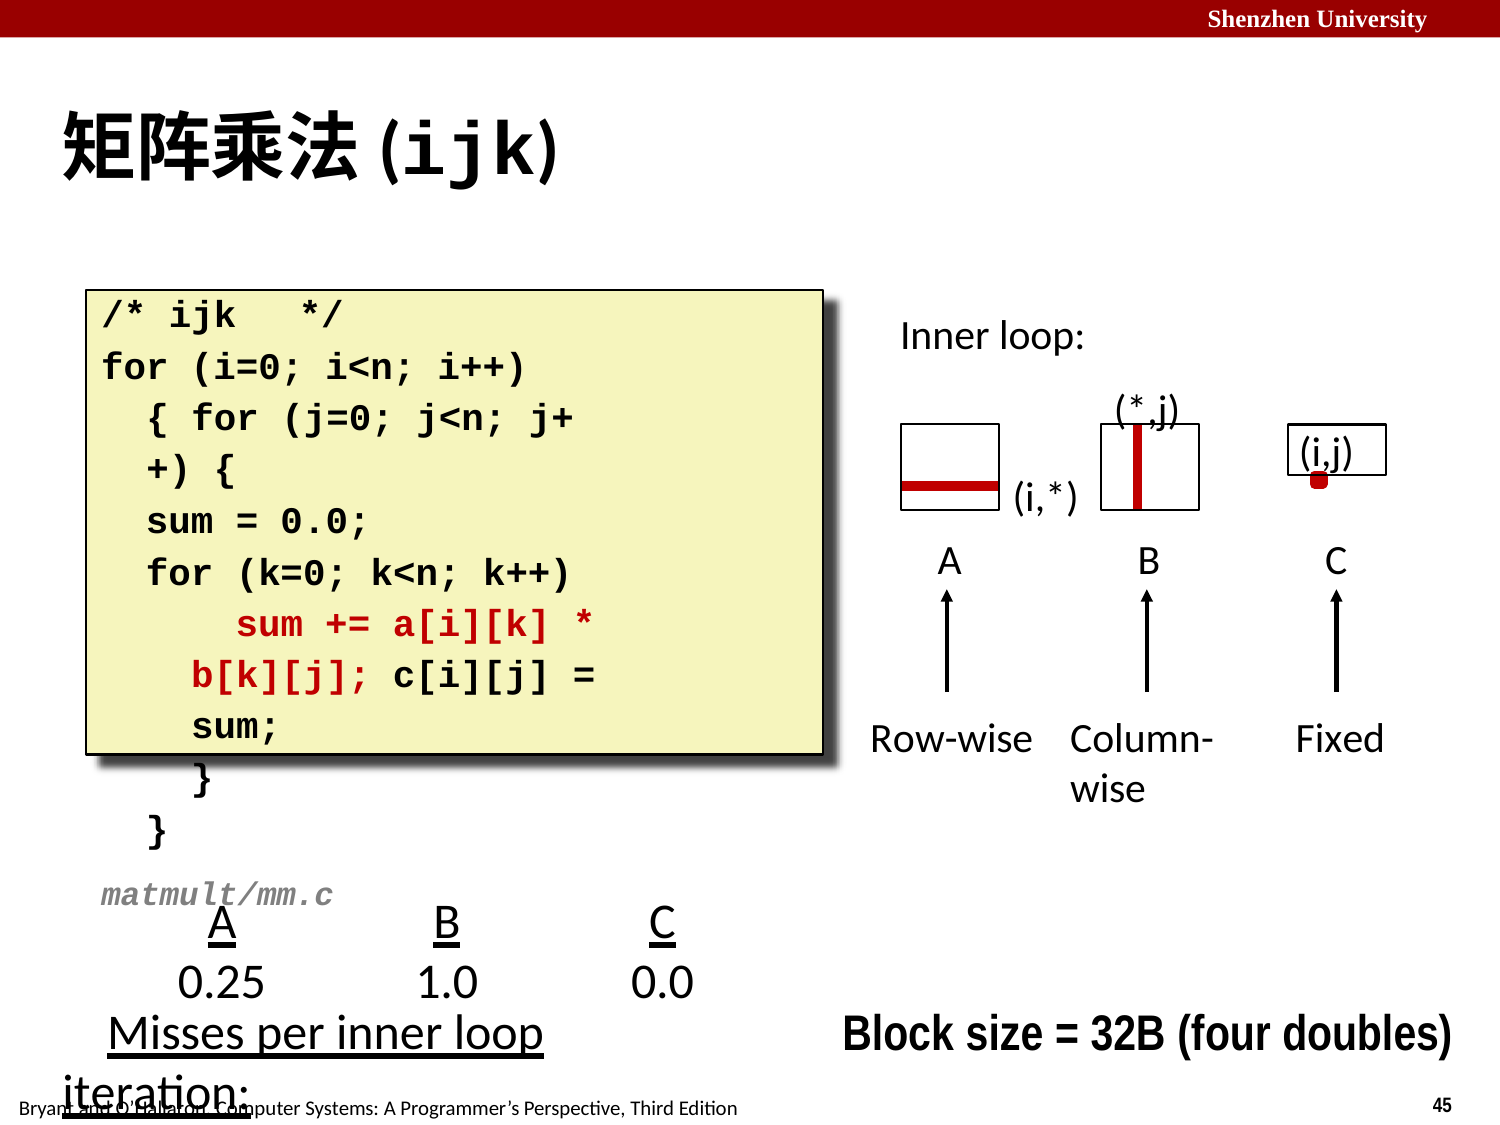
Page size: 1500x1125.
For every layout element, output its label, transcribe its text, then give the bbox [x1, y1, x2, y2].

text_box C 0.0 [628, 888, 697, 1009]
text_box Fixed [1293, 711, 1387, 762]
text_box [901, 433, 999, 510]
text_box Block size = 32B (four doubles) [840, 1000, 1455, 1061]
text_box A [935, 532, 964, 583]
text_box Row-wise [868, 711, 1035, 762]
text_box (i,j) [1288, 424, 1387, 475]
text_box [940, 589, 954, 602]
text_box A 0.25 [175, 888, 269, 1009]
text_box [1314, 475, 1323, 484]
title 矩阵乘法(ijk) [61, 8, 1307, 239]
text_box B 1.0 [413, 888, 481, 1009]
text_box [1330, 589, 1343, 602]
text_box [86, 289, 824, 755]
text_box [1100, 424, 1199, 510]
text_box [80, 275, 864, 790]
text_box Column- wise [1068, 711, 1217, 812]
text_box /* ijk */ for (i=0; i<n; i++) { for (j=0; j<n; j++) { sum = 0.0; for (k=0; k<n; k++) sum += a[i][k] * b[k][j]; c[i][j] = sum; } } matmult/mm.c Misses per inner loop iteration: [60, 290, 796, 1120]
text_box C [1322, 532, 1350, 583]
text_box B [1135, 532, 1163, 583]
text_box [1140, 589, 1154, 602]
text_box Inner loop: (*,j) [897, 307, 1182, 433]
text_box (i,*) [1010, 470, 1081, 521]
